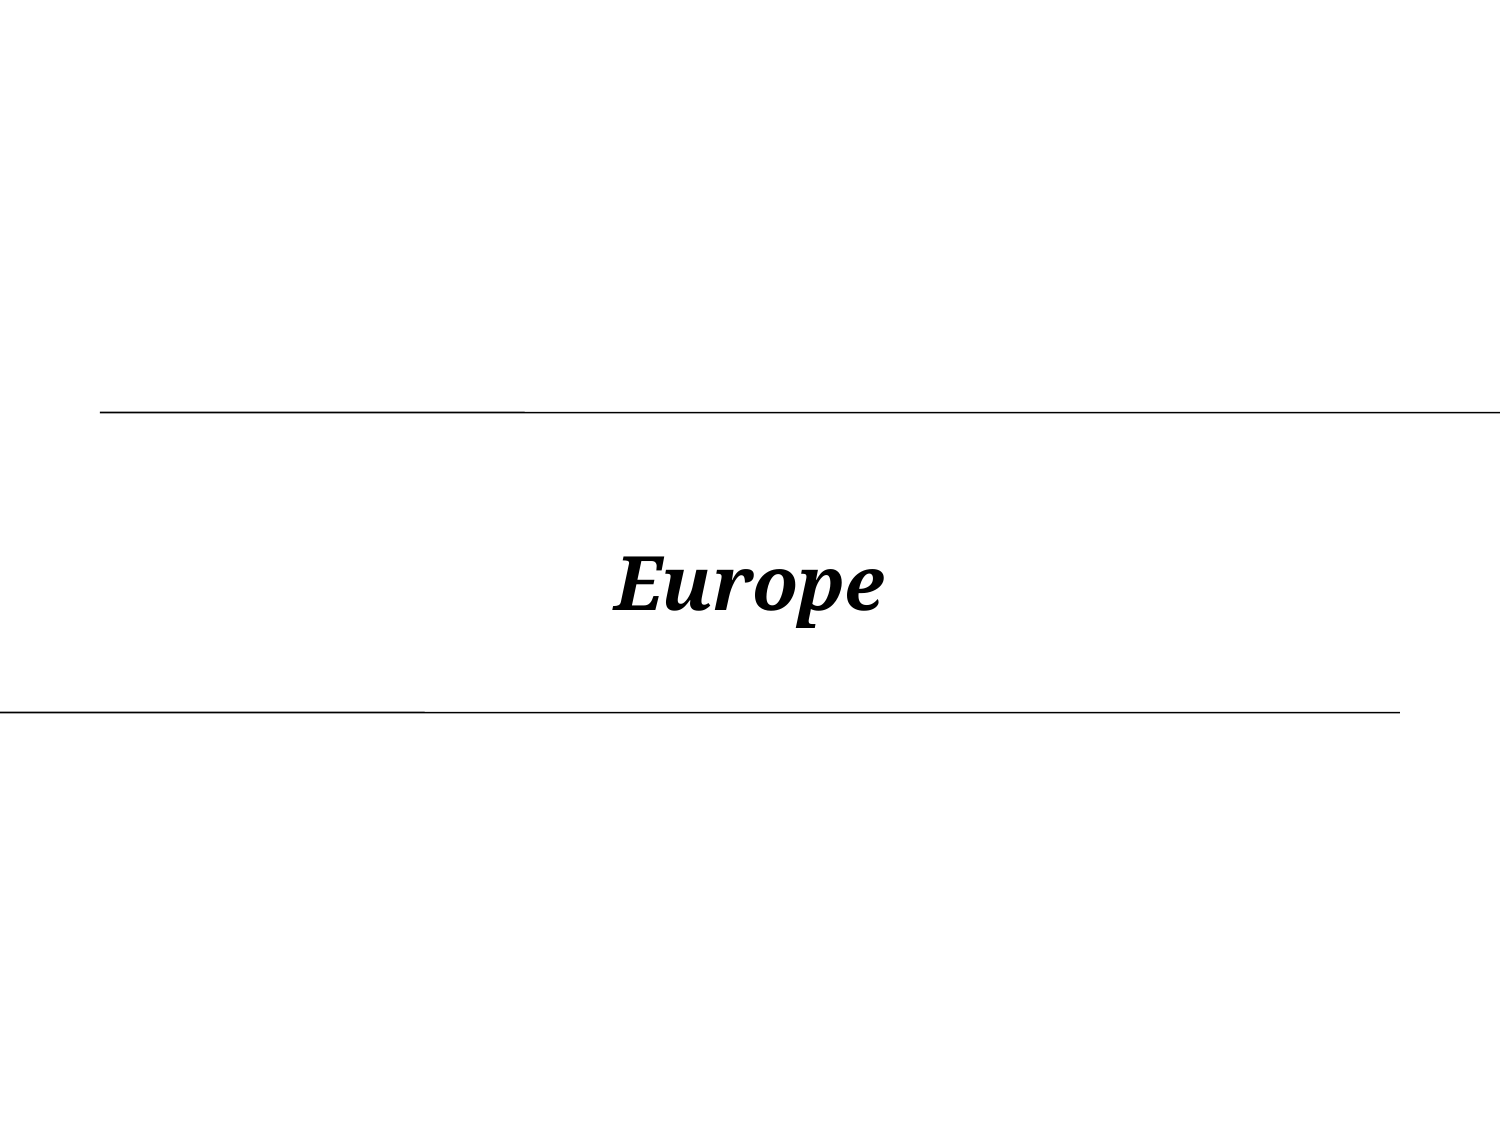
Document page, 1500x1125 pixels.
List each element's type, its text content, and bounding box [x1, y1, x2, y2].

title Europe [112, 437, 1388, 679]
